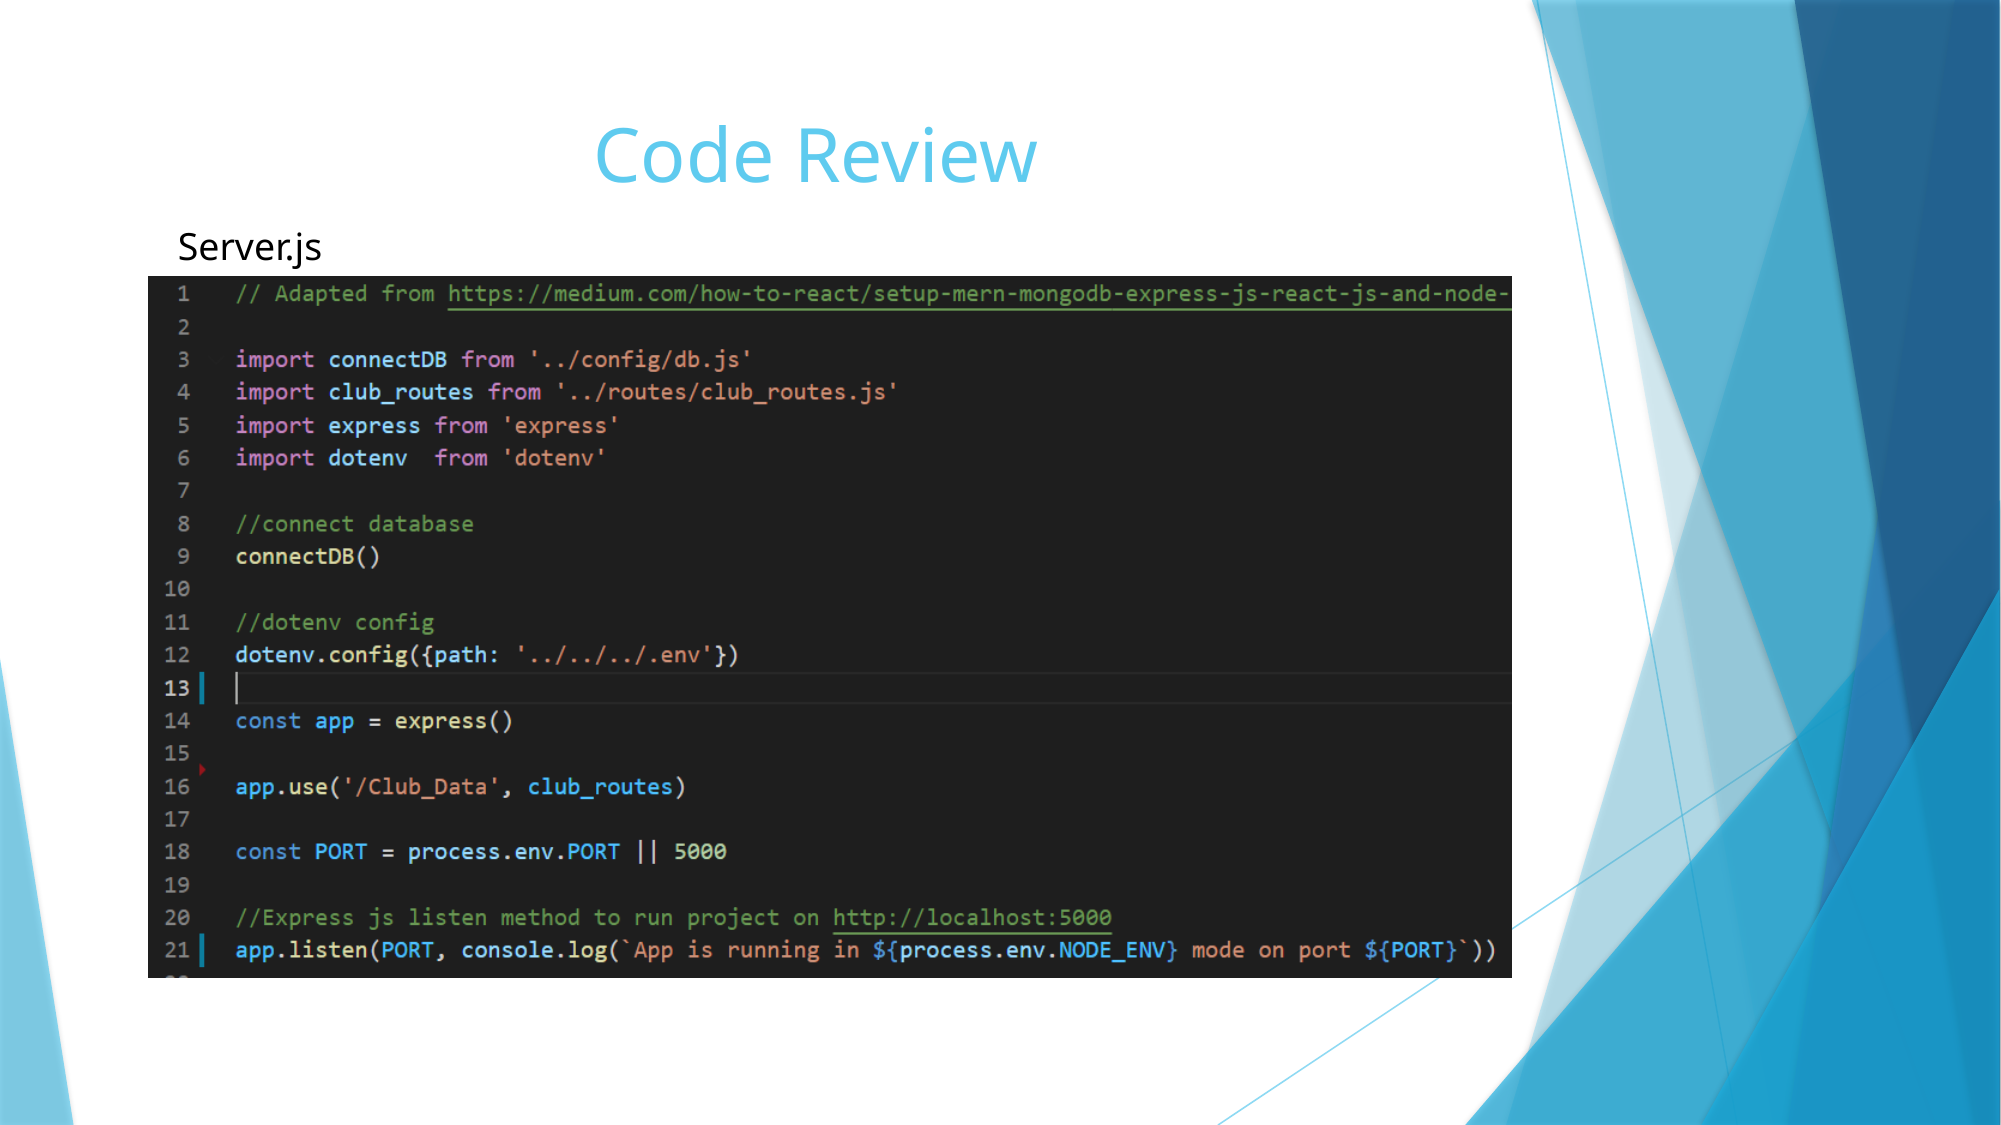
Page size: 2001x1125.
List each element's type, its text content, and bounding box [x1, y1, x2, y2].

picture [148, 276, 1513, 978]
title Code Review [111, 99, 1522, 247]
text_box Server.js [163, 215, 372, 275]
